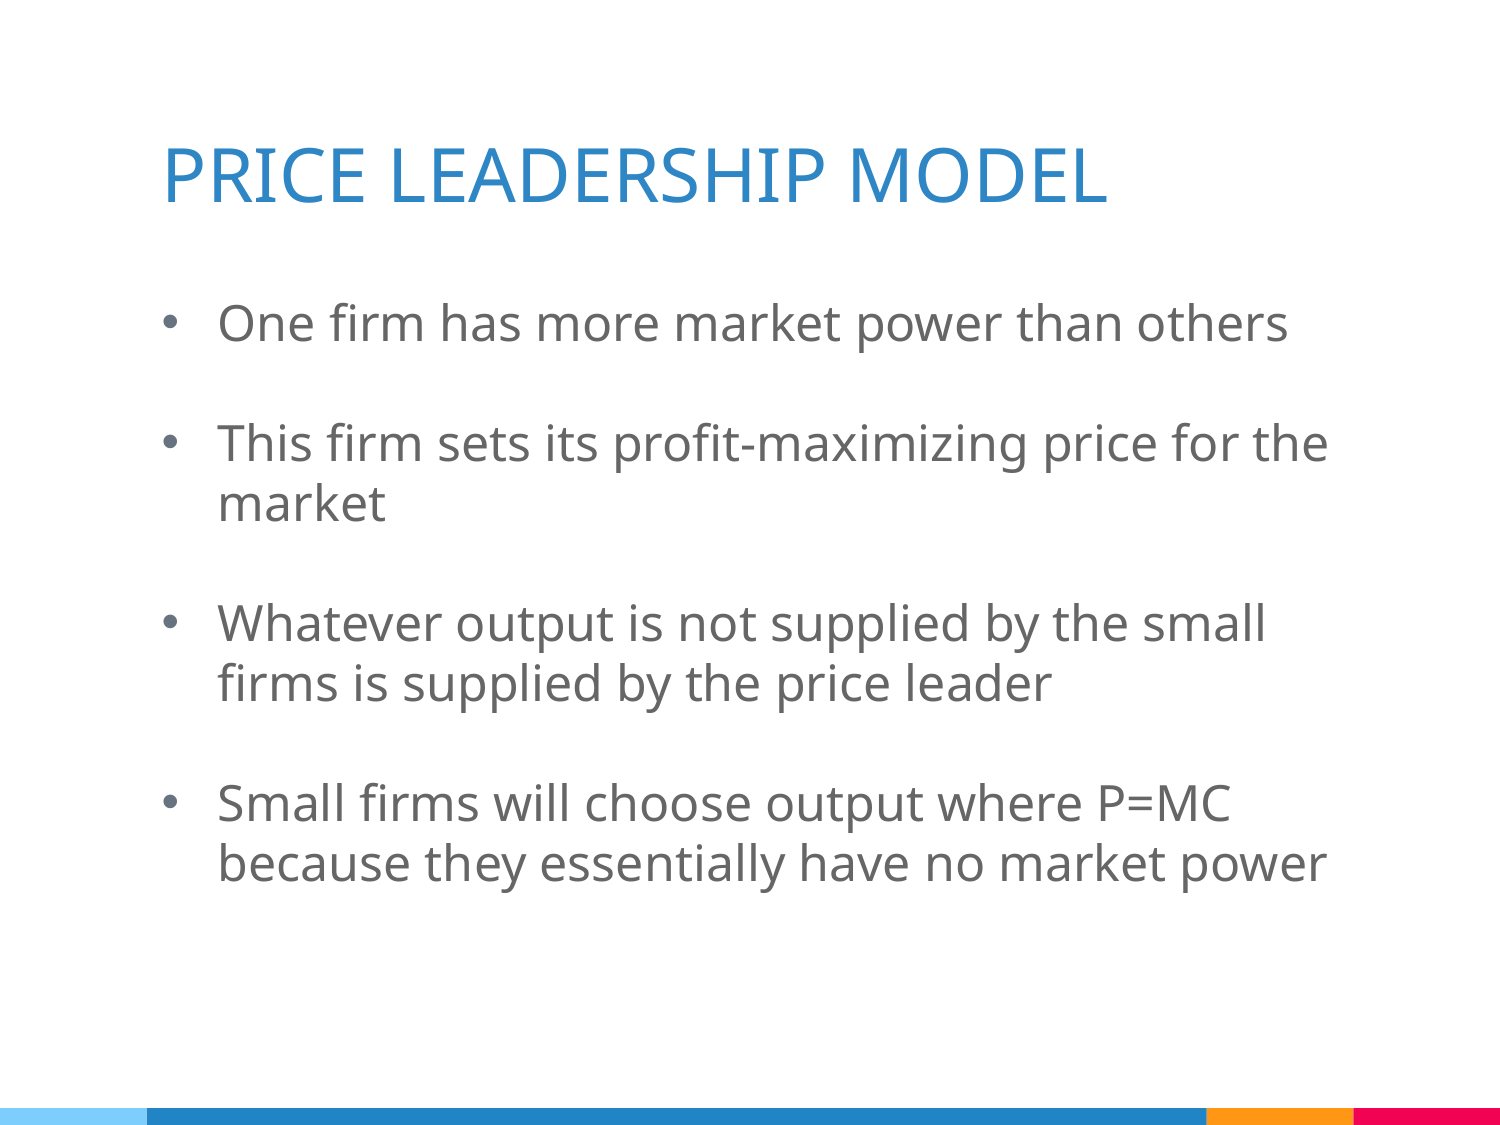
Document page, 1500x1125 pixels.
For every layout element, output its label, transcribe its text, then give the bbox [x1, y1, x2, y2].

list One firm has more market power than others This firm sets its profit-maximizing price for the market Whatever output is not supplied by the small firms is supplied by the price leader Small firms will choose output where P=MC because they essentially have no market power [146, 276, 1374, 1066]
title PRICE LEADERSHIP MODEL [146, 45, 1207, 233]
